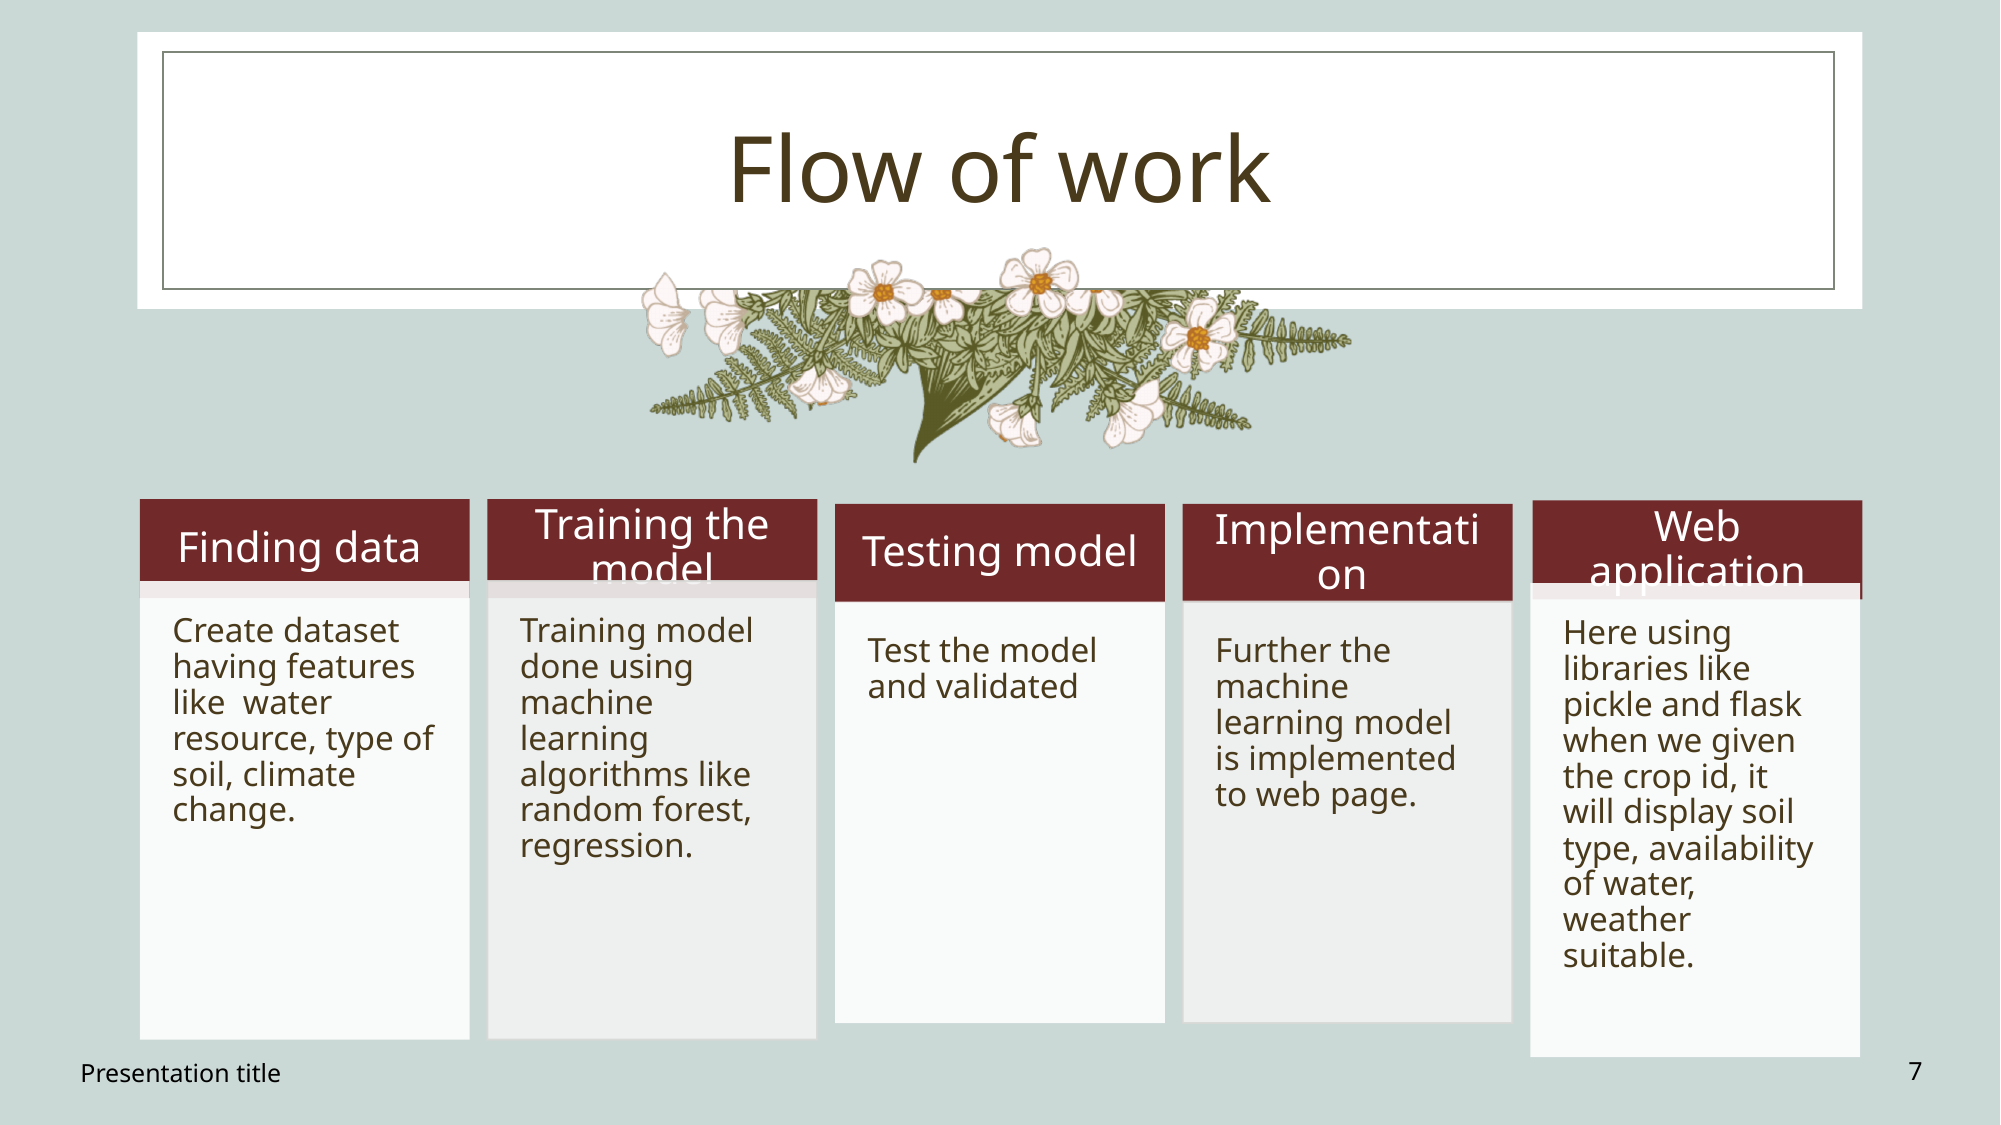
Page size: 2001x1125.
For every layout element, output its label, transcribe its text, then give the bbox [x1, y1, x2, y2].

slide_number 7 [1487, 1042, 1938, 1103]
title Flow of work [137, 79, 1863, 266]
footer Presentation title [65, 1042, 741, 1103]
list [137, 490, 1863, 1061]
picture [635, 266, 1361, 478]
